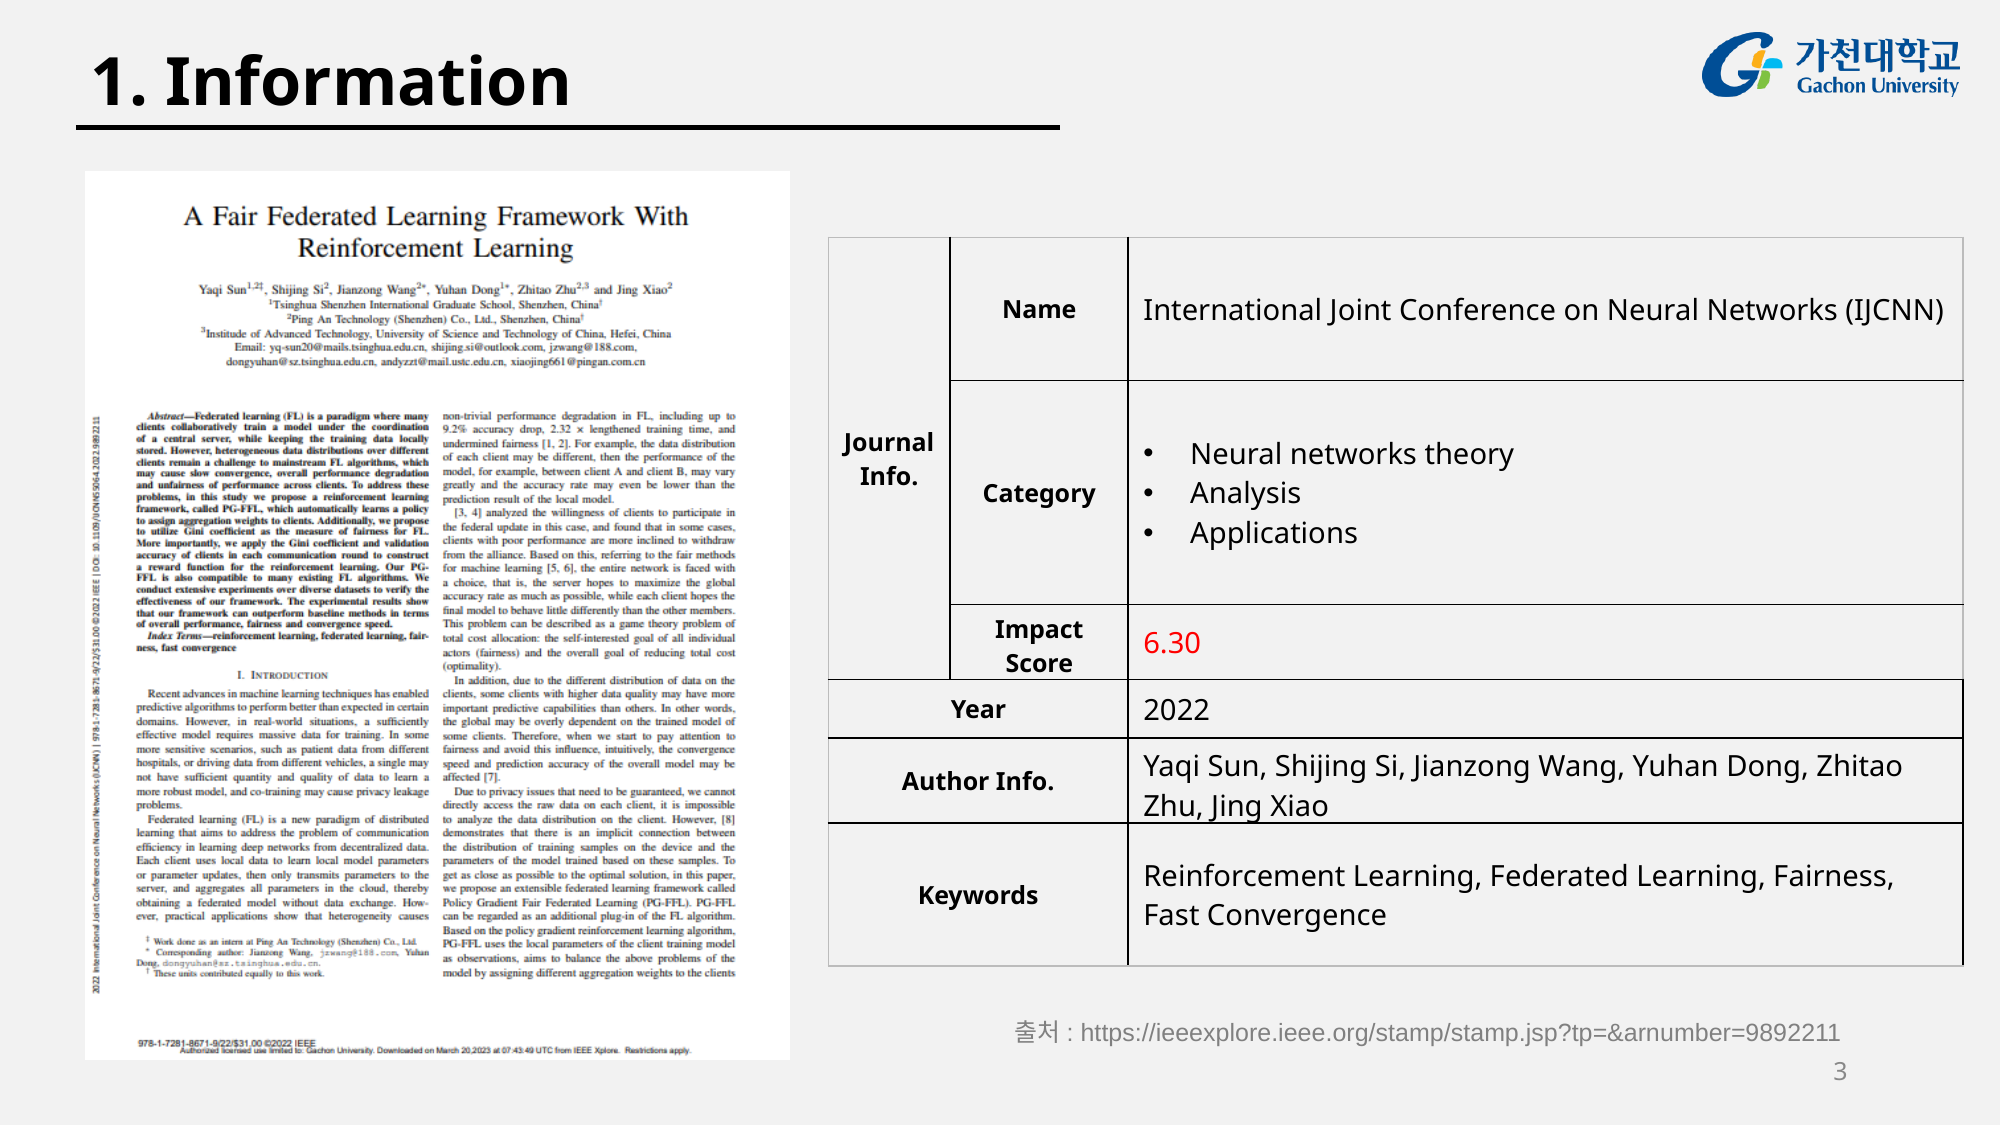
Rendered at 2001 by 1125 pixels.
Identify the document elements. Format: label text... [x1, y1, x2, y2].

table_header International Joint Conference on Neural Networks (IJCNN) [1129, 238, 1962, 380]
table_cell Impact Score [951, 605, 1127, 679]
picture [1702, 32, 1961, 97]
table_header Journal Info. [829, 238, 949, 679]
table_cell Keywords [829, 824, 1127, 965]
picture [85, 171, 791, 1060]
table_cell Year [829, 680, 1127, 737]
table_cell Neural networks theory Analysis Applications [1129, 381, 1962, 604]
table_cell 2022 [1129, 680, 1962, 737]
table_cell 6.30 [1129, 605, 1962, 679]
text_box 출처: https://ieeexplore.ieee.org/stamp/stamp.jsp?tp=&arnumber=9892211 [999, 1009, 1960, 1055]
table_header Name [951, 238, 1127, 380]
table_cell Author Info. [829, 739, 1127, 822]
text_box 1. Information [75, 31, 1350, 127]
table_cell Reinforcement Learning, Federated Learning, Fairness, Fast Convergence [1129, 824, 1962, 965]
table_cell Category [951, 381, 1127, 604]
table_cell Yaqi Sun, Shijing Si, Jianzong Wang, Yuhan Dong, Zhitao Zhu, Jing Xiao [1129, 739, 1962, 822]
slide_number 3 [1412, 1055, 1863, 1103]
